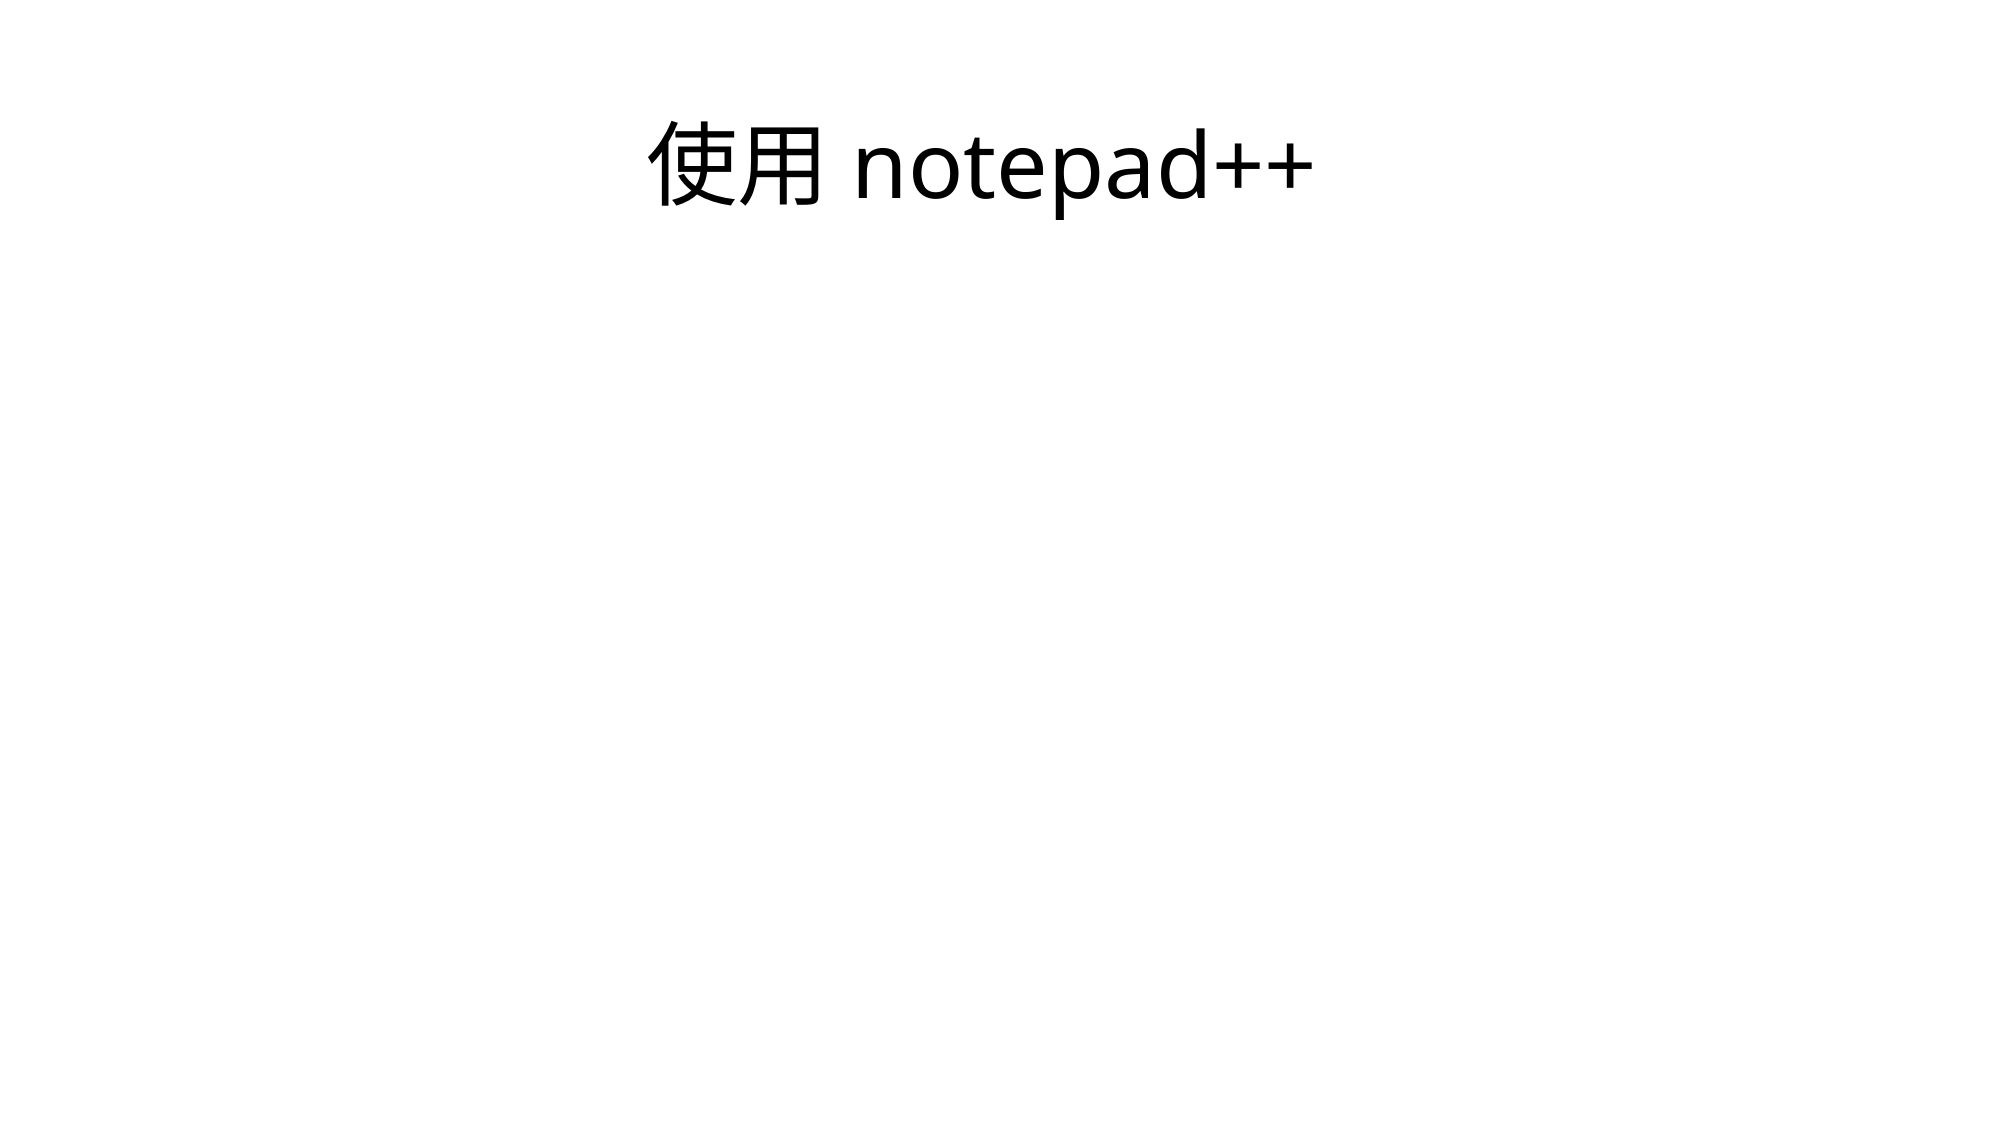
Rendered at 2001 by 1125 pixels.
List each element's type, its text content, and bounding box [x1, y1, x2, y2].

title 使用notepad++ [137, 59, 1863, 278]
